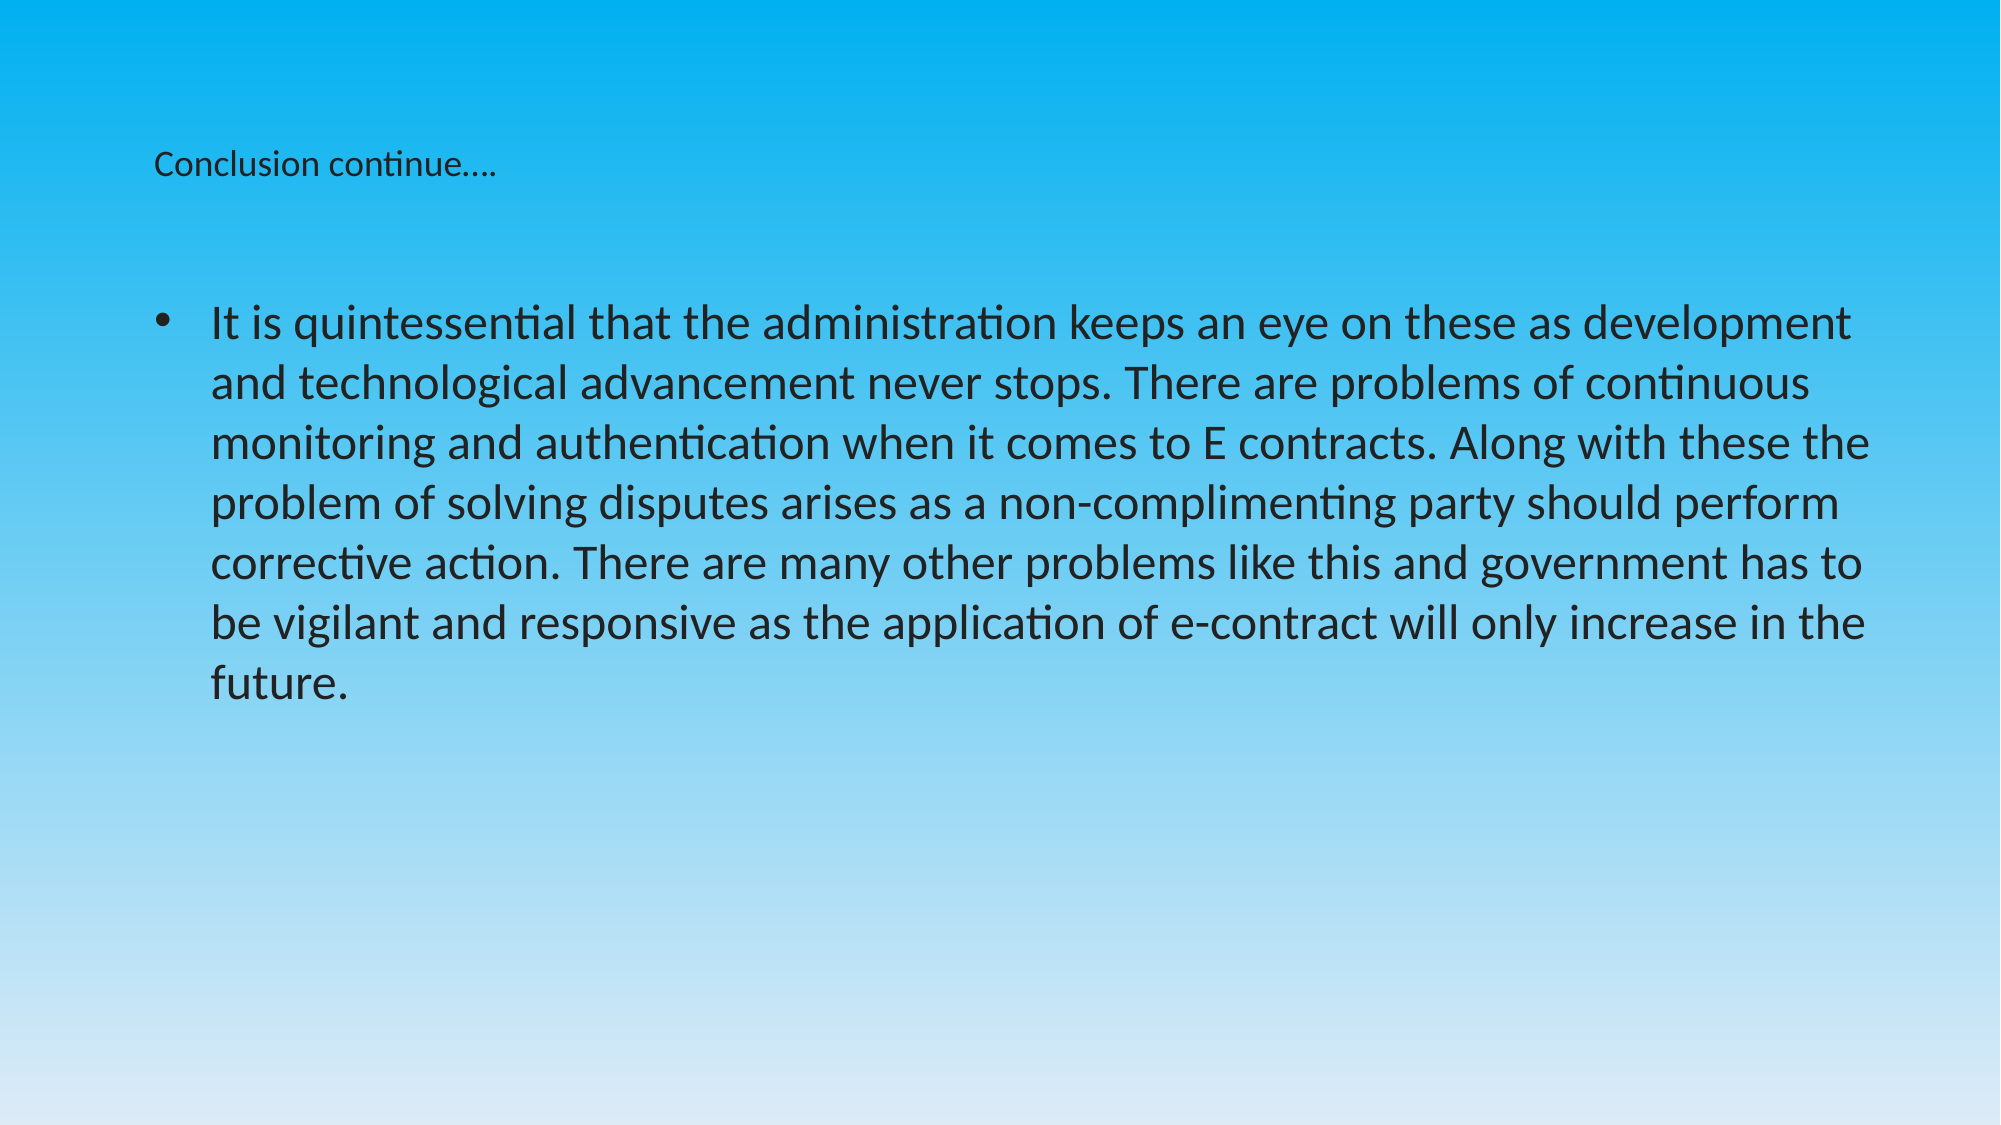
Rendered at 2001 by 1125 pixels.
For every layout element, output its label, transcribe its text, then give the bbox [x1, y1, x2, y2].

text_box Conclusion continue…. It is quintessential that the administration keeps an eye on these as development and technological advancement never stops. There are problems of continuous monitoring and authentication when it comes to E contracts. Along with these the problem of solving disputes arises as a non-complimenting party should perform corrective action. There are many other problems like this and government has to be vigilant and responsive as the application of e-contract will only increase in the future. [139, 131, 1916, 717]
